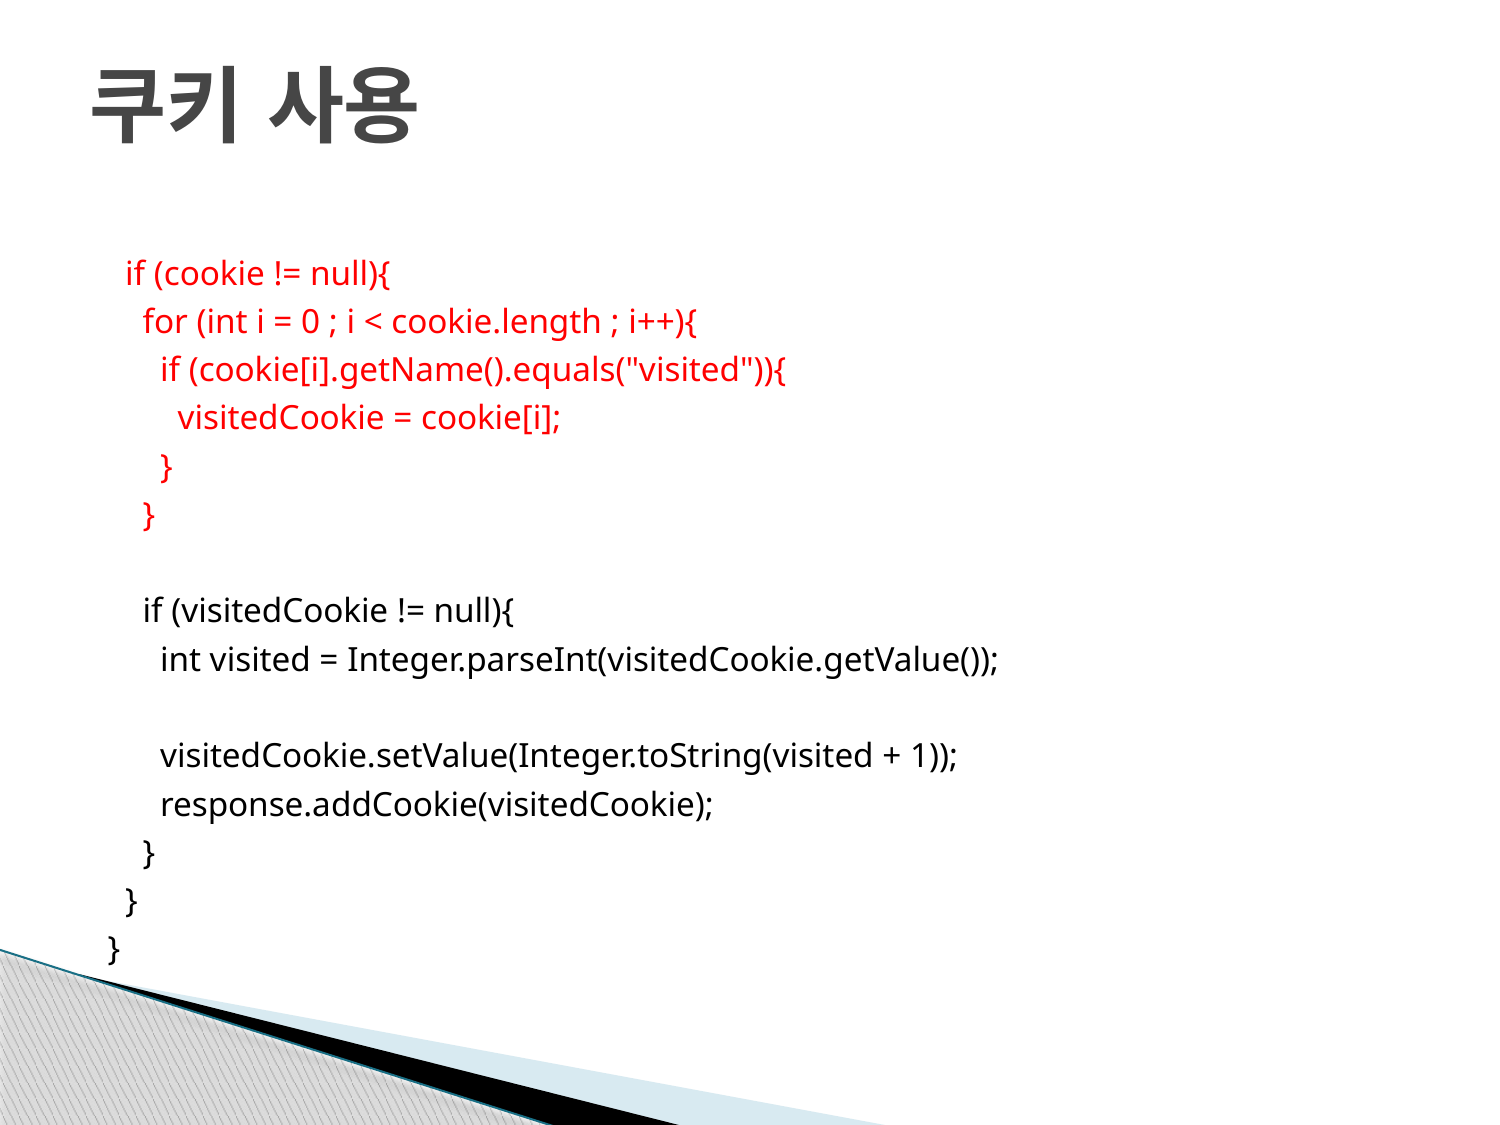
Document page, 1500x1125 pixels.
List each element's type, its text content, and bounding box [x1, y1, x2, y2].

list if (cookie != null){ for (int i = 0 ; i < cookie.length ; i++){ if (cookie[i].getName().equals("visited")){ visitedCookie = cookie[i]; } } if (visitedCookie != null){ int visited = Integer.parseInt(visitedCookie.getValue()); visitedCookie.setValue(Integer.toString(visited + 1)); response.addCookie(visitedCookie); } } } [75, 196, 1425, 1071]
title 쿠키 사용 [75, 45, 1425, 161]
